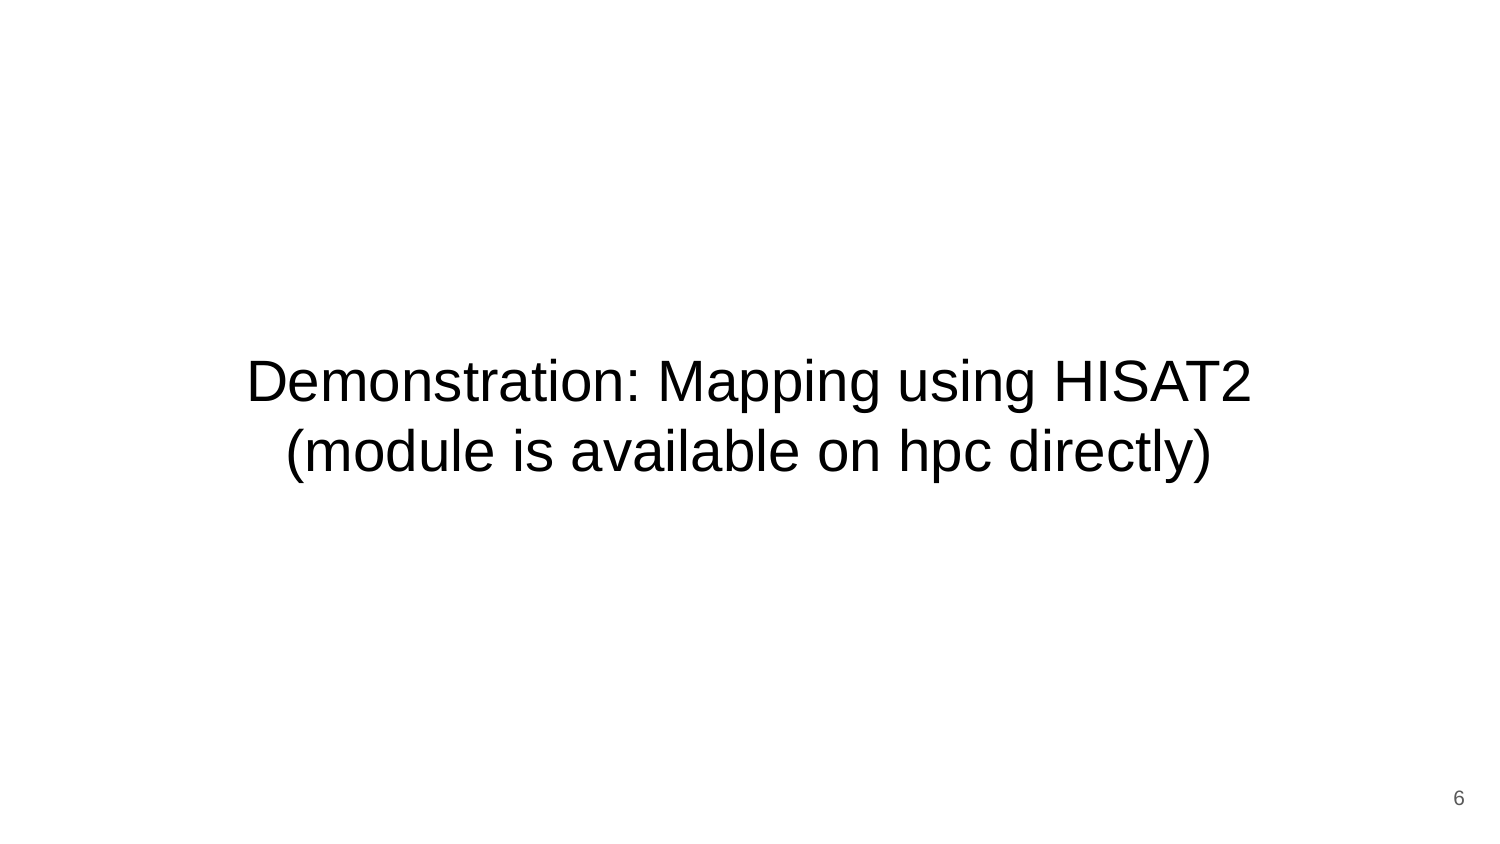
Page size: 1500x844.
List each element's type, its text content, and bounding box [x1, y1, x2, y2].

slide_number ‹#› [1389, 764, 1480, 830]
title Demonstration: Mapping using HISAT2 (module is available on hpc directly) [51, 327, 1449, 422]
